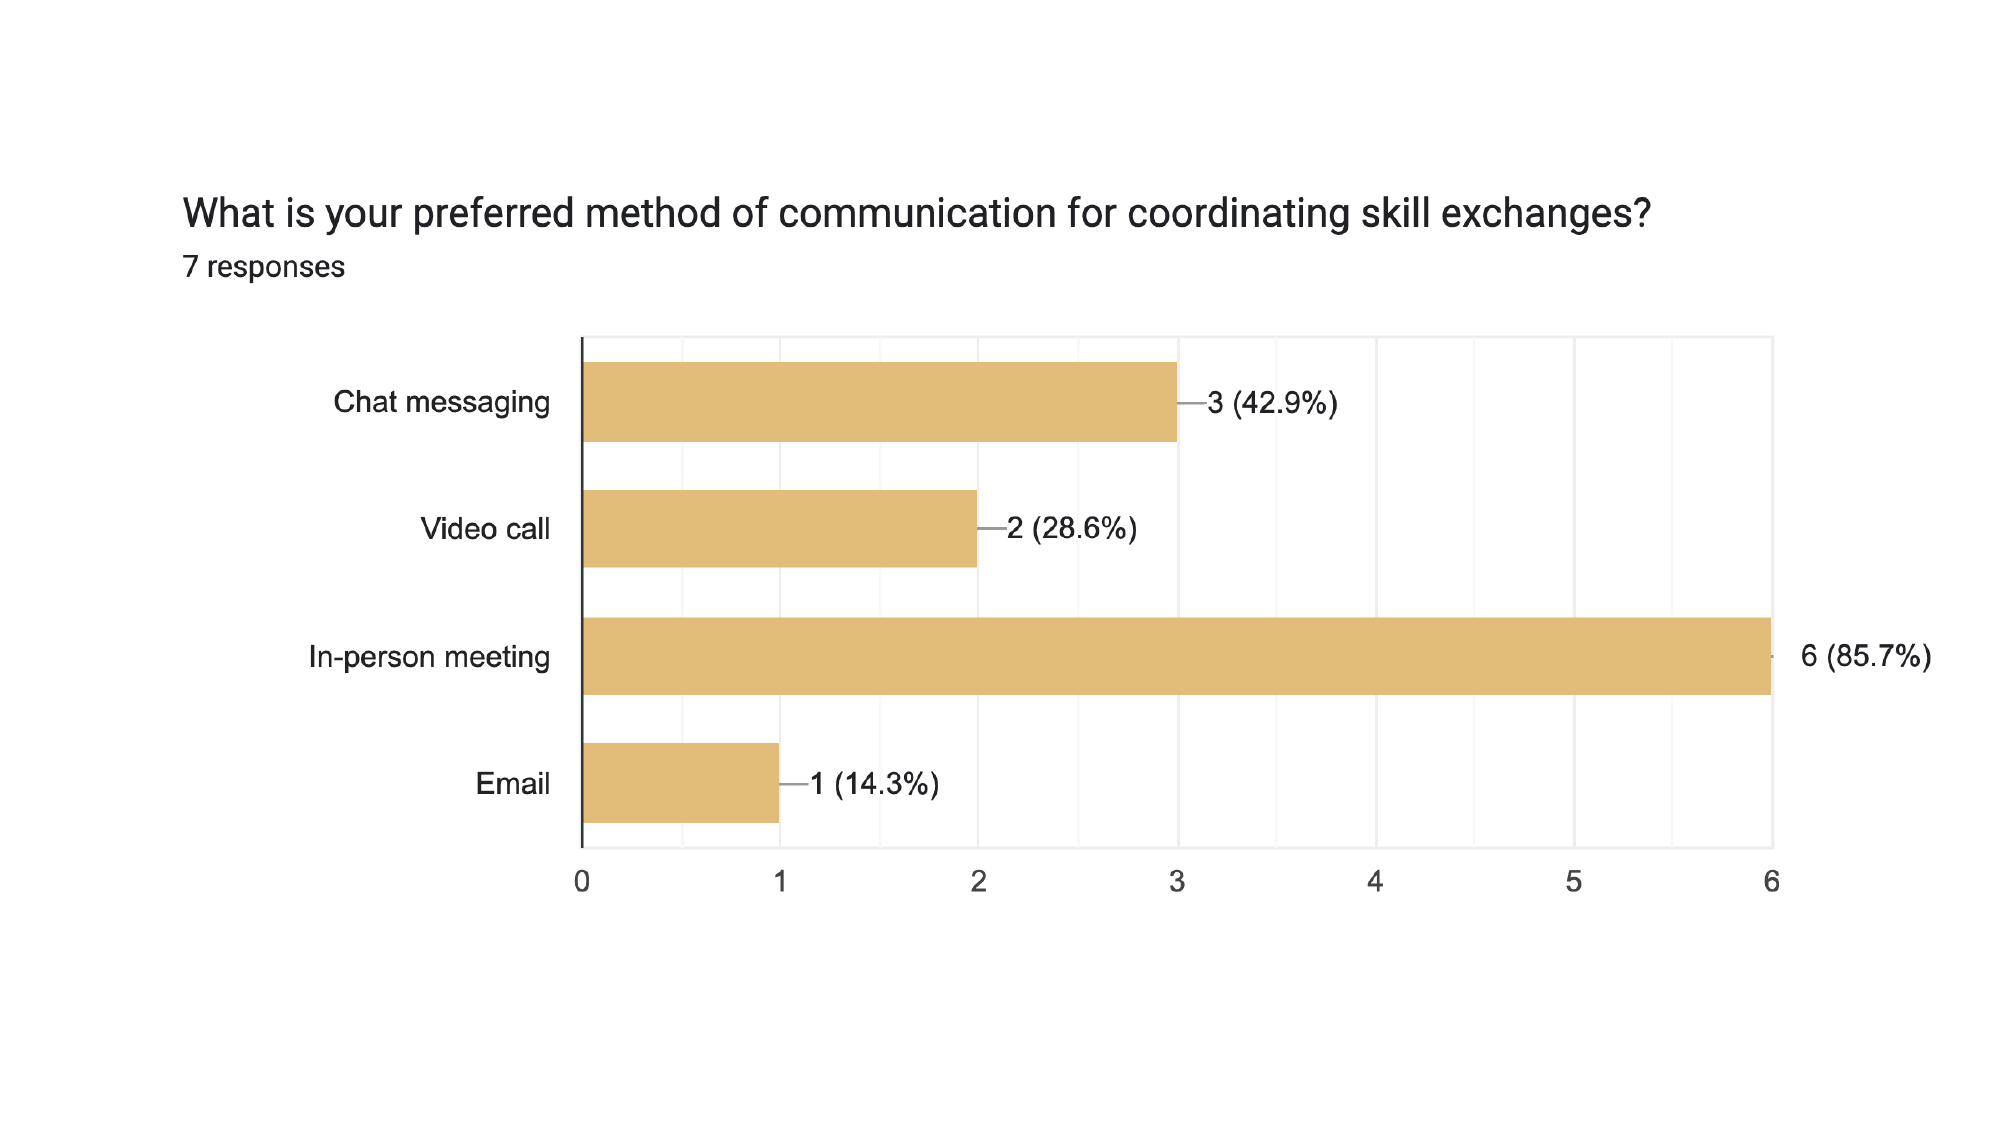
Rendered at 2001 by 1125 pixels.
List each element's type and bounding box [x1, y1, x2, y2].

picture [122, 126, 1956, 998]
